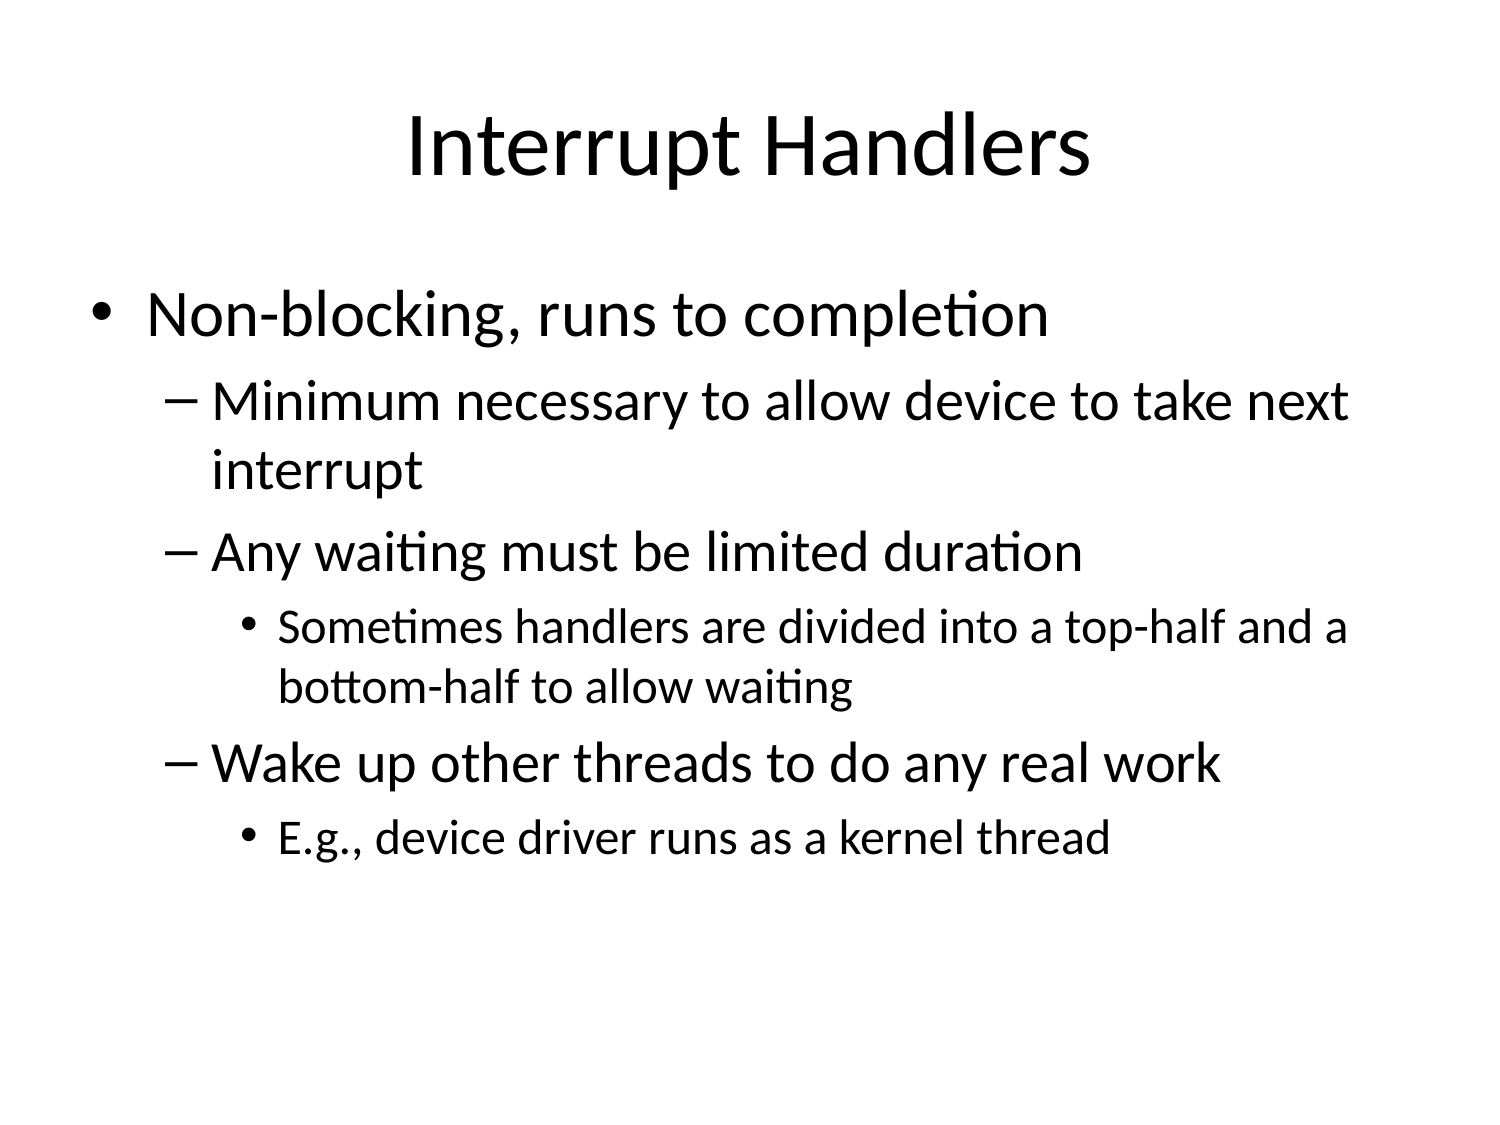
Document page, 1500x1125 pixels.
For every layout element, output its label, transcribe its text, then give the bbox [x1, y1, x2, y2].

title Interrupt Handlers [75, 45, 1425, 233]
list Non-blocking, runs to completion Minimum necessary to allow device to take next interrupt Any waiting must be limited duration Sometimes handlers are divided into a top-half and a bottom-half to allow waiting Wake up other threads to do any real work E.g., device driver runs as a kernel thread [75, 262, 1425, 1005]
